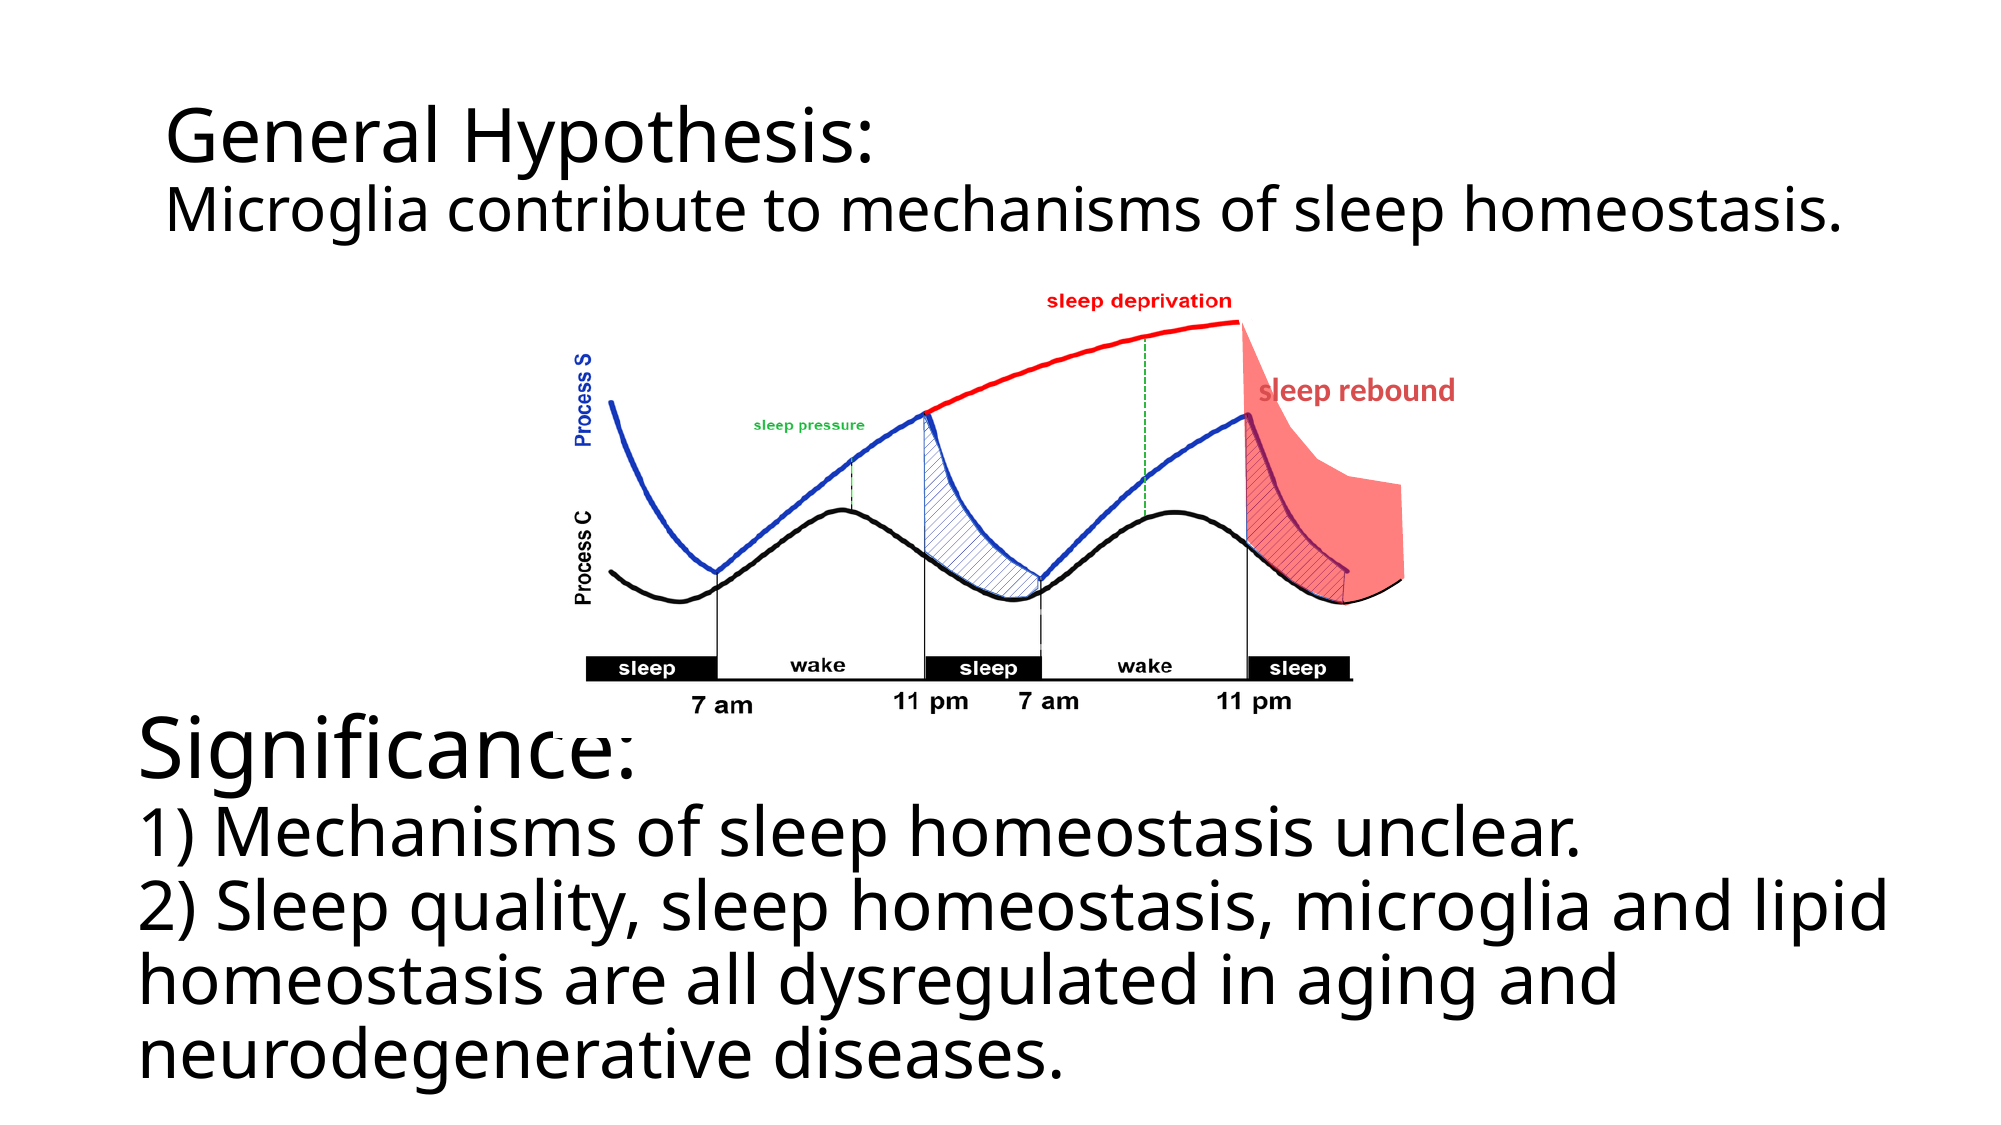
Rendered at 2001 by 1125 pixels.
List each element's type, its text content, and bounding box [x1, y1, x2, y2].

title General Hypothesis: Microglia contribute to mechanisms of sleep homeostasis. [149, 62, 1875, 280]
text_box Significance: 1) Mechanisms of sleep homeostasis unclear. 2) Sleep quality, sleep homeostasis, microglia and lipid homeostasis are all dysregulated in aging and neurodegenerative diseases. [122, 686, 2000, 1112]
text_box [553, 254, 1447, 738]
